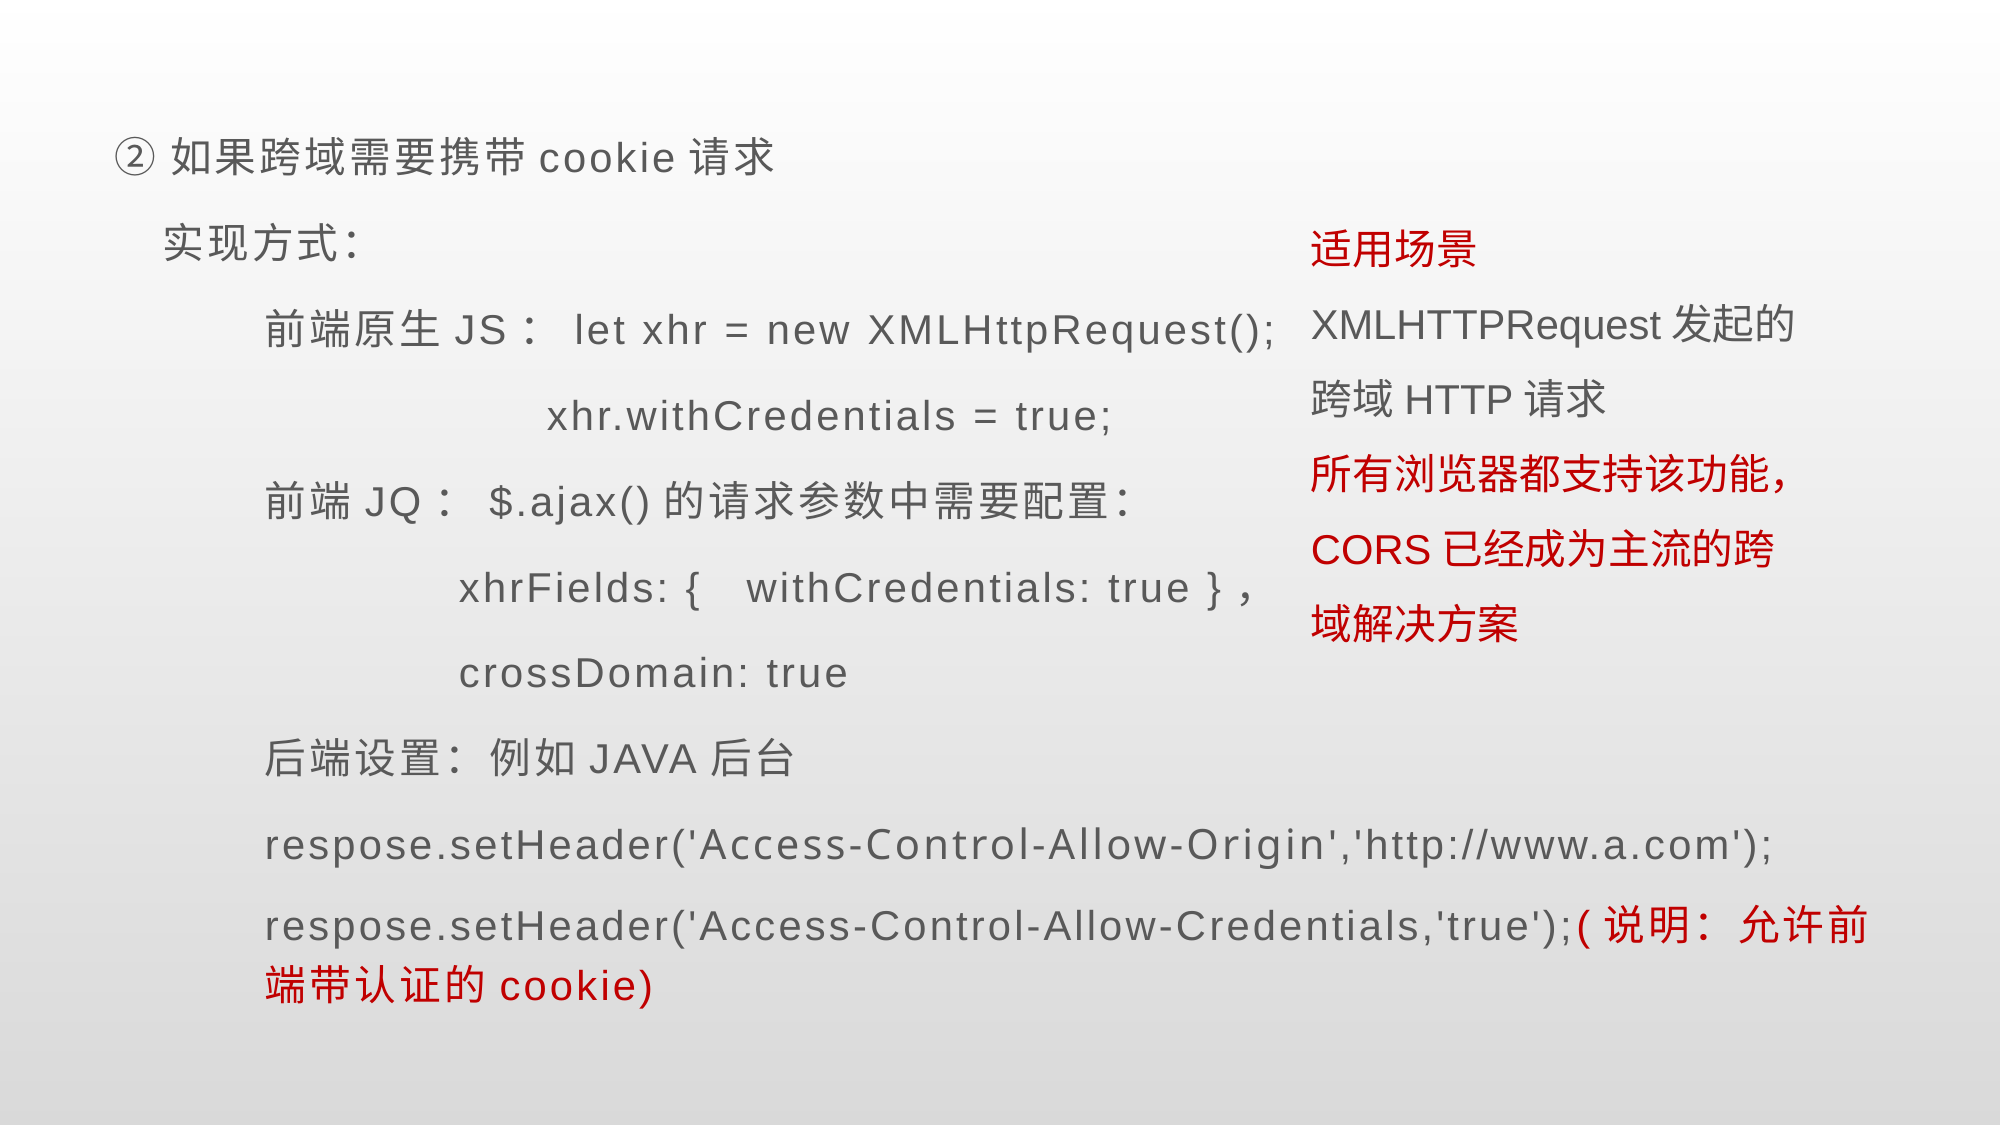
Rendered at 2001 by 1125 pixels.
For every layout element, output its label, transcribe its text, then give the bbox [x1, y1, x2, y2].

text_box 适用场景 XMLHTTPRequest发起的跨域HTTP请求 所有浏览器都支持该功能，CORS已经成为主流的跨域解决方案 [1296, 190, 1829, 655]
list ②如果跨域需要携带cookie请求 实现方式： 前端原生JS：let xhr = new XMLHttpRequest(); xhr.withCredentials = true; 前端JQ：$.ajax()的请求参数中需要配置： xhrFields: { withCredentials: true }， crossDomain: true 后端设置：例如JAVA后台 respose.setHeader('Access-Control-Allow-Origin','http://www.a.com'); respose.setHeader('Access-Control-Allow-Credentials,'true');(说明：允许前端带认证的cookie) [100, 108, 1900, 1068]
